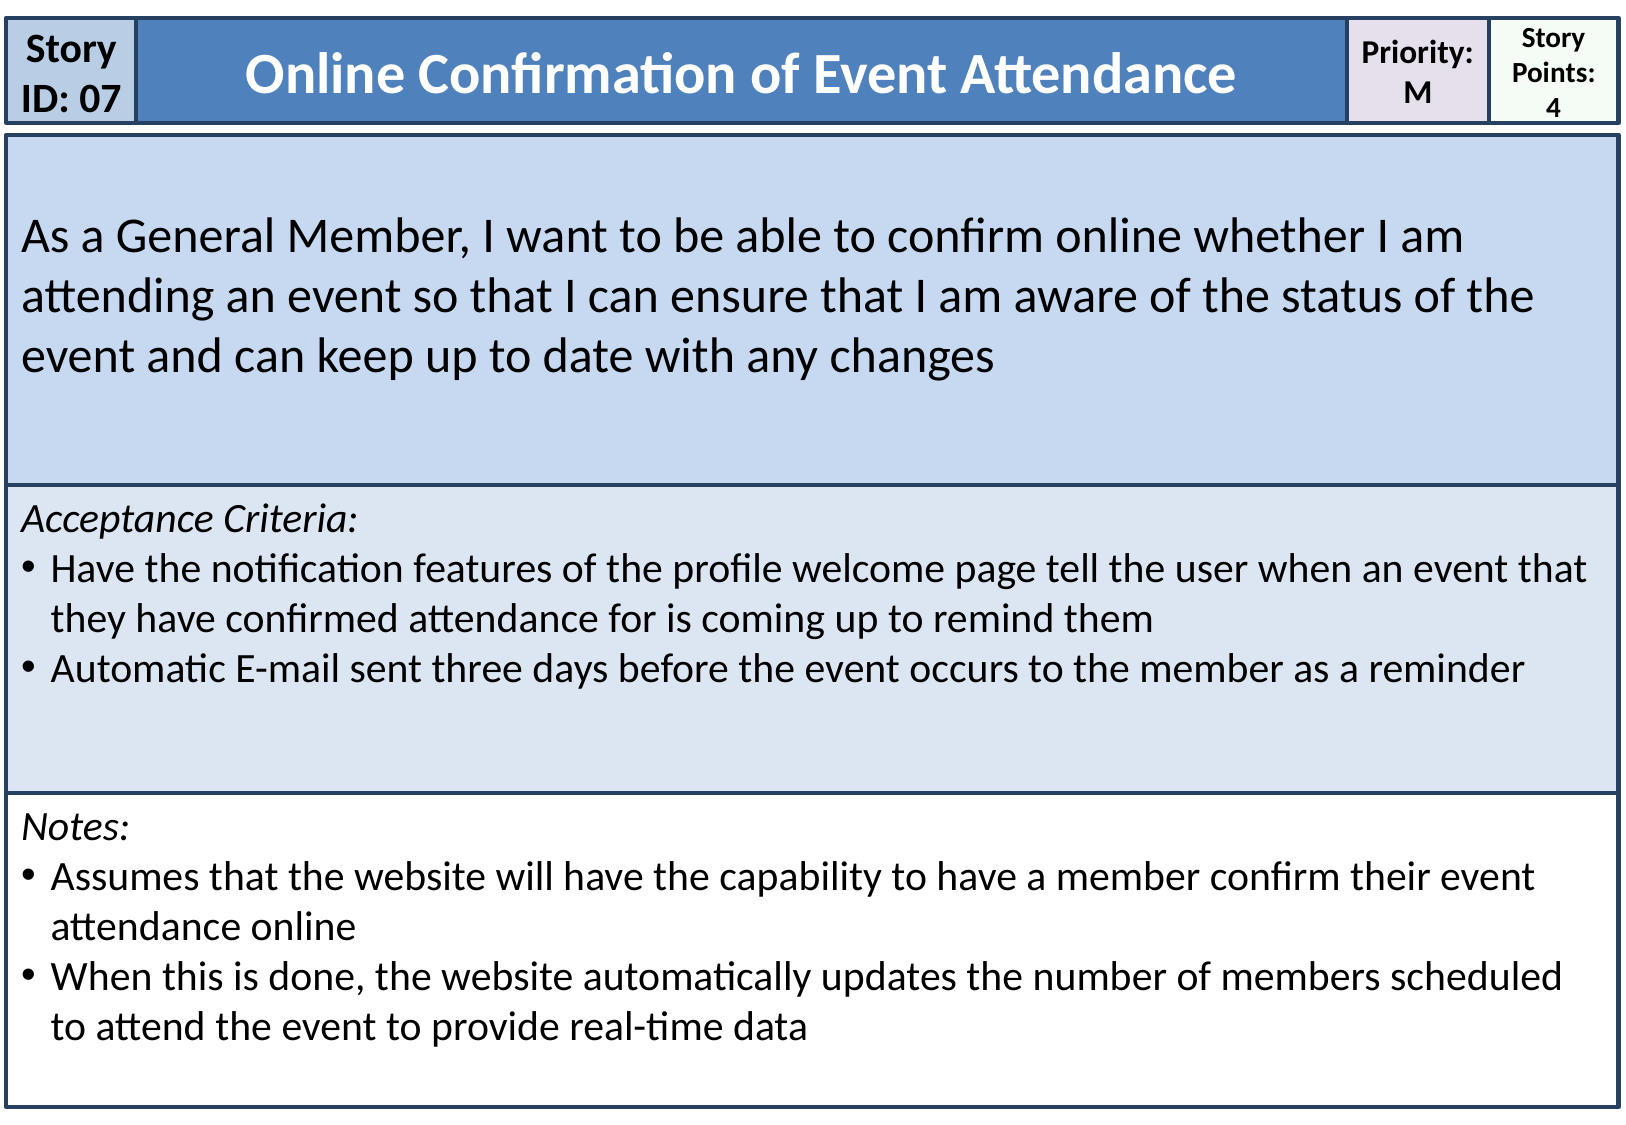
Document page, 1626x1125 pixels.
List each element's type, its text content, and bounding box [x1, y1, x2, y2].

text_box Story Points: 4 [1491, 16, 1621, 125]
text_box Acceptance Criteria: Have the notification features of the profile welcome page tell the user when an event that they have confirmed attendance for is coming up to remind them Automatic E-mail sent three days before the event occurs to the member as a reminder [4, 483, 1621, 791]
text_box Online Confirmation of Event Attendance [134, 16, 1345, 125]
text_box Priority: M [1345, 16, 1491, 125]
text_box As a General Member, I want to be able to confirm online whether I am attending an event so that I can ensure that I am aware of the status of the event and can keep up to date with any changes [4, 133, 1621, 483]
text_box Notes: Assumes that the website will have the capability to have a member confirm their event attendance online When this is done, the website automatically updates the number of members scheduled to attend the event to provide real-time data [4, 791, 1621, 1109]
text_box Story ID: 07 [4, 16, 134, 125]
